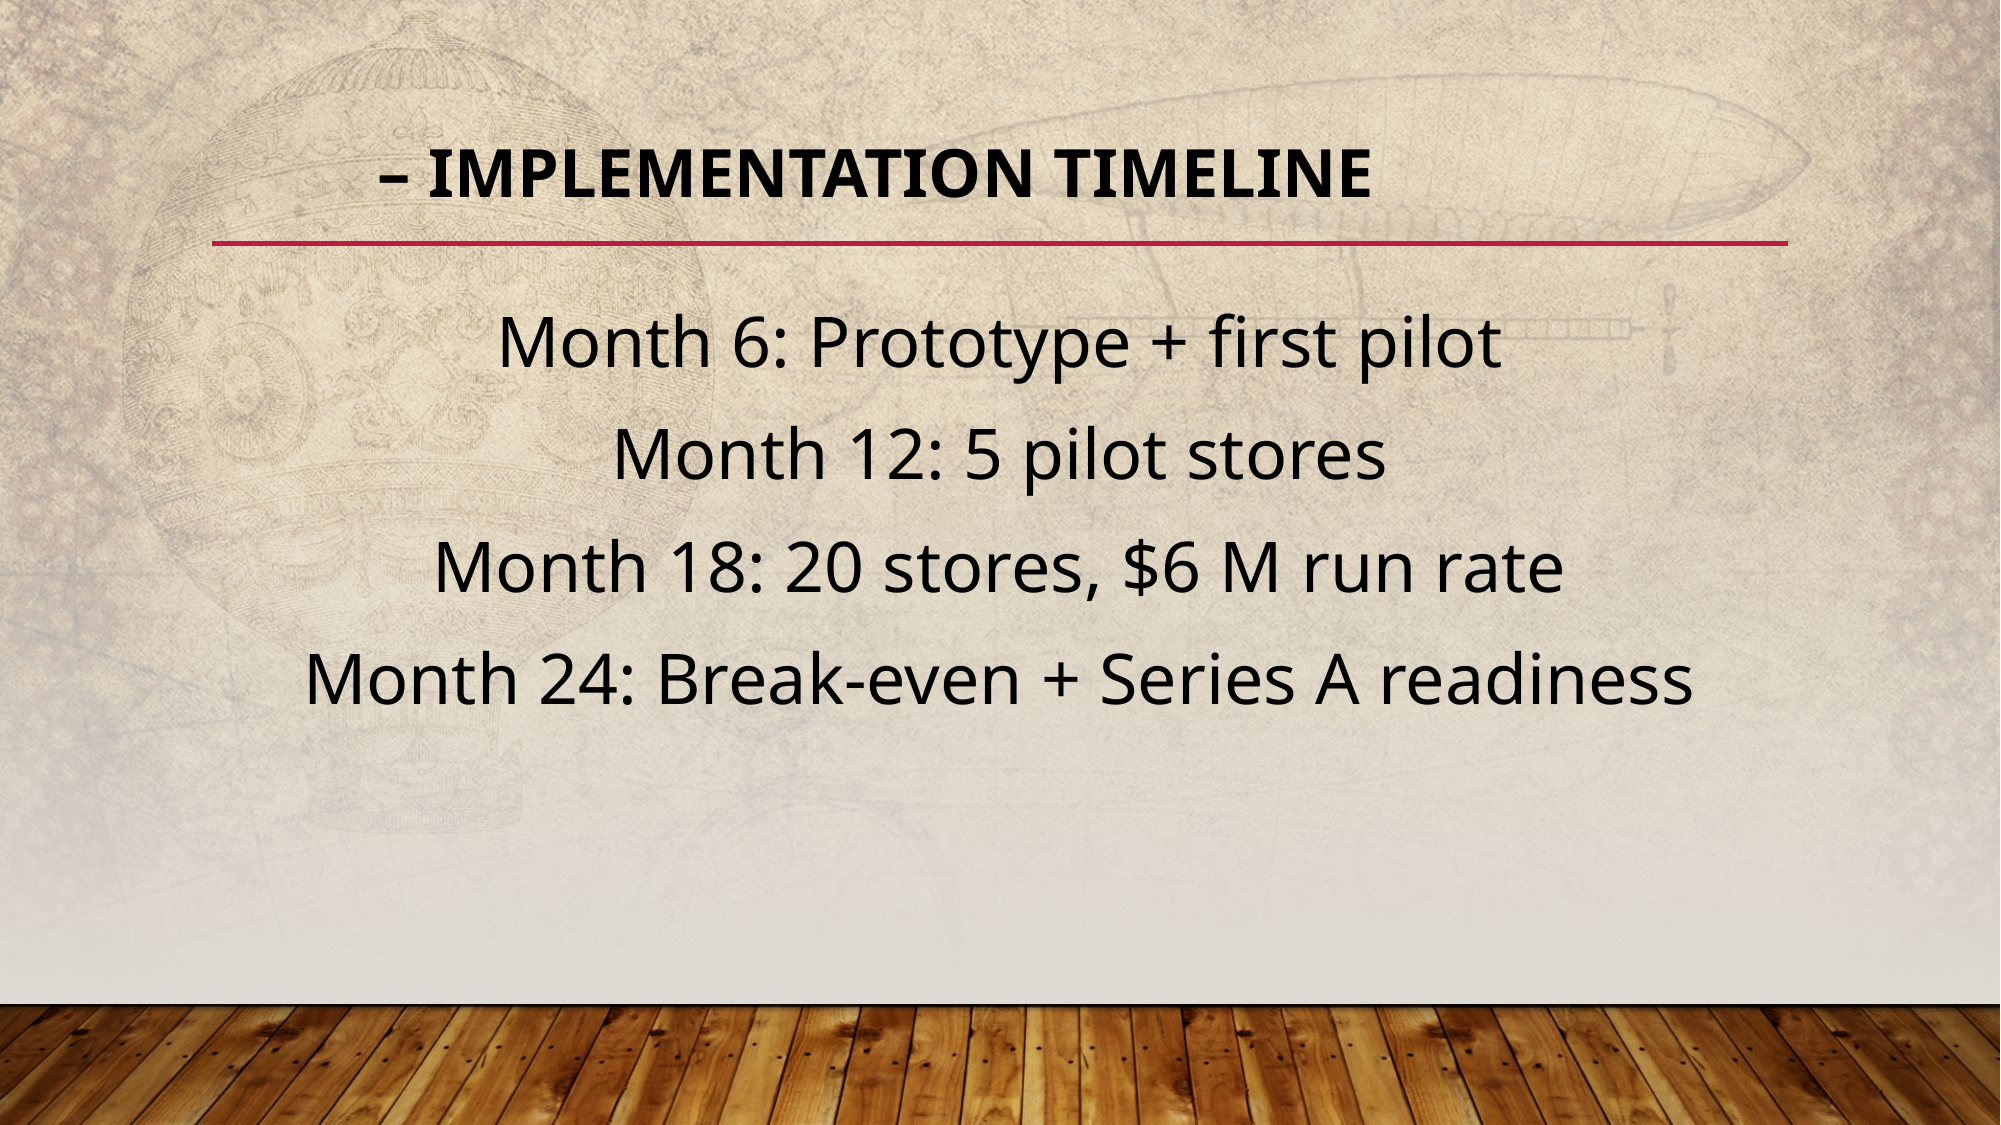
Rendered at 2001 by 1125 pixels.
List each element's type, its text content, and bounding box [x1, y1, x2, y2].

title – Implementation Timeline [212, 131, 1788, 305]
picture [0, 1004, 2000, 1125]
list Month 6: Prototype + first pilot Month 12: 5 pilot stores Month 18: 20 stores, $6 M run rate Month 24: Break-even + Series A readiness [277, 273, 1722, 787]
